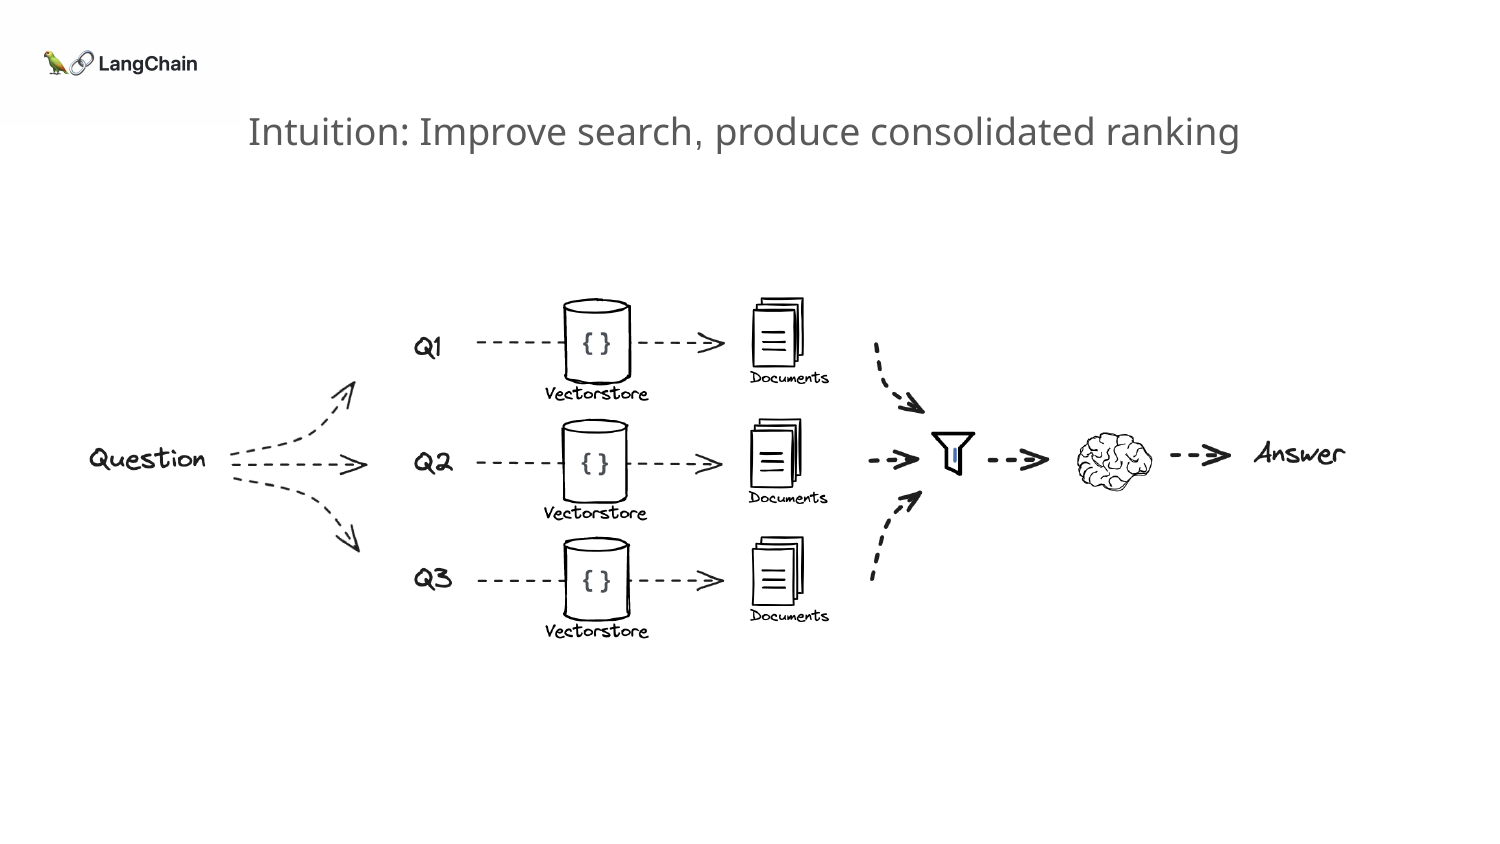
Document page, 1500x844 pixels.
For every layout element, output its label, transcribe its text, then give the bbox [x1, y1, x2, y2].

picture [72, 287, 1383, 659]
picture [0, 0, 241, 126]
text_box Intuition: Improve search, produce consolidated ranking [0, 93, 1500, 159]
